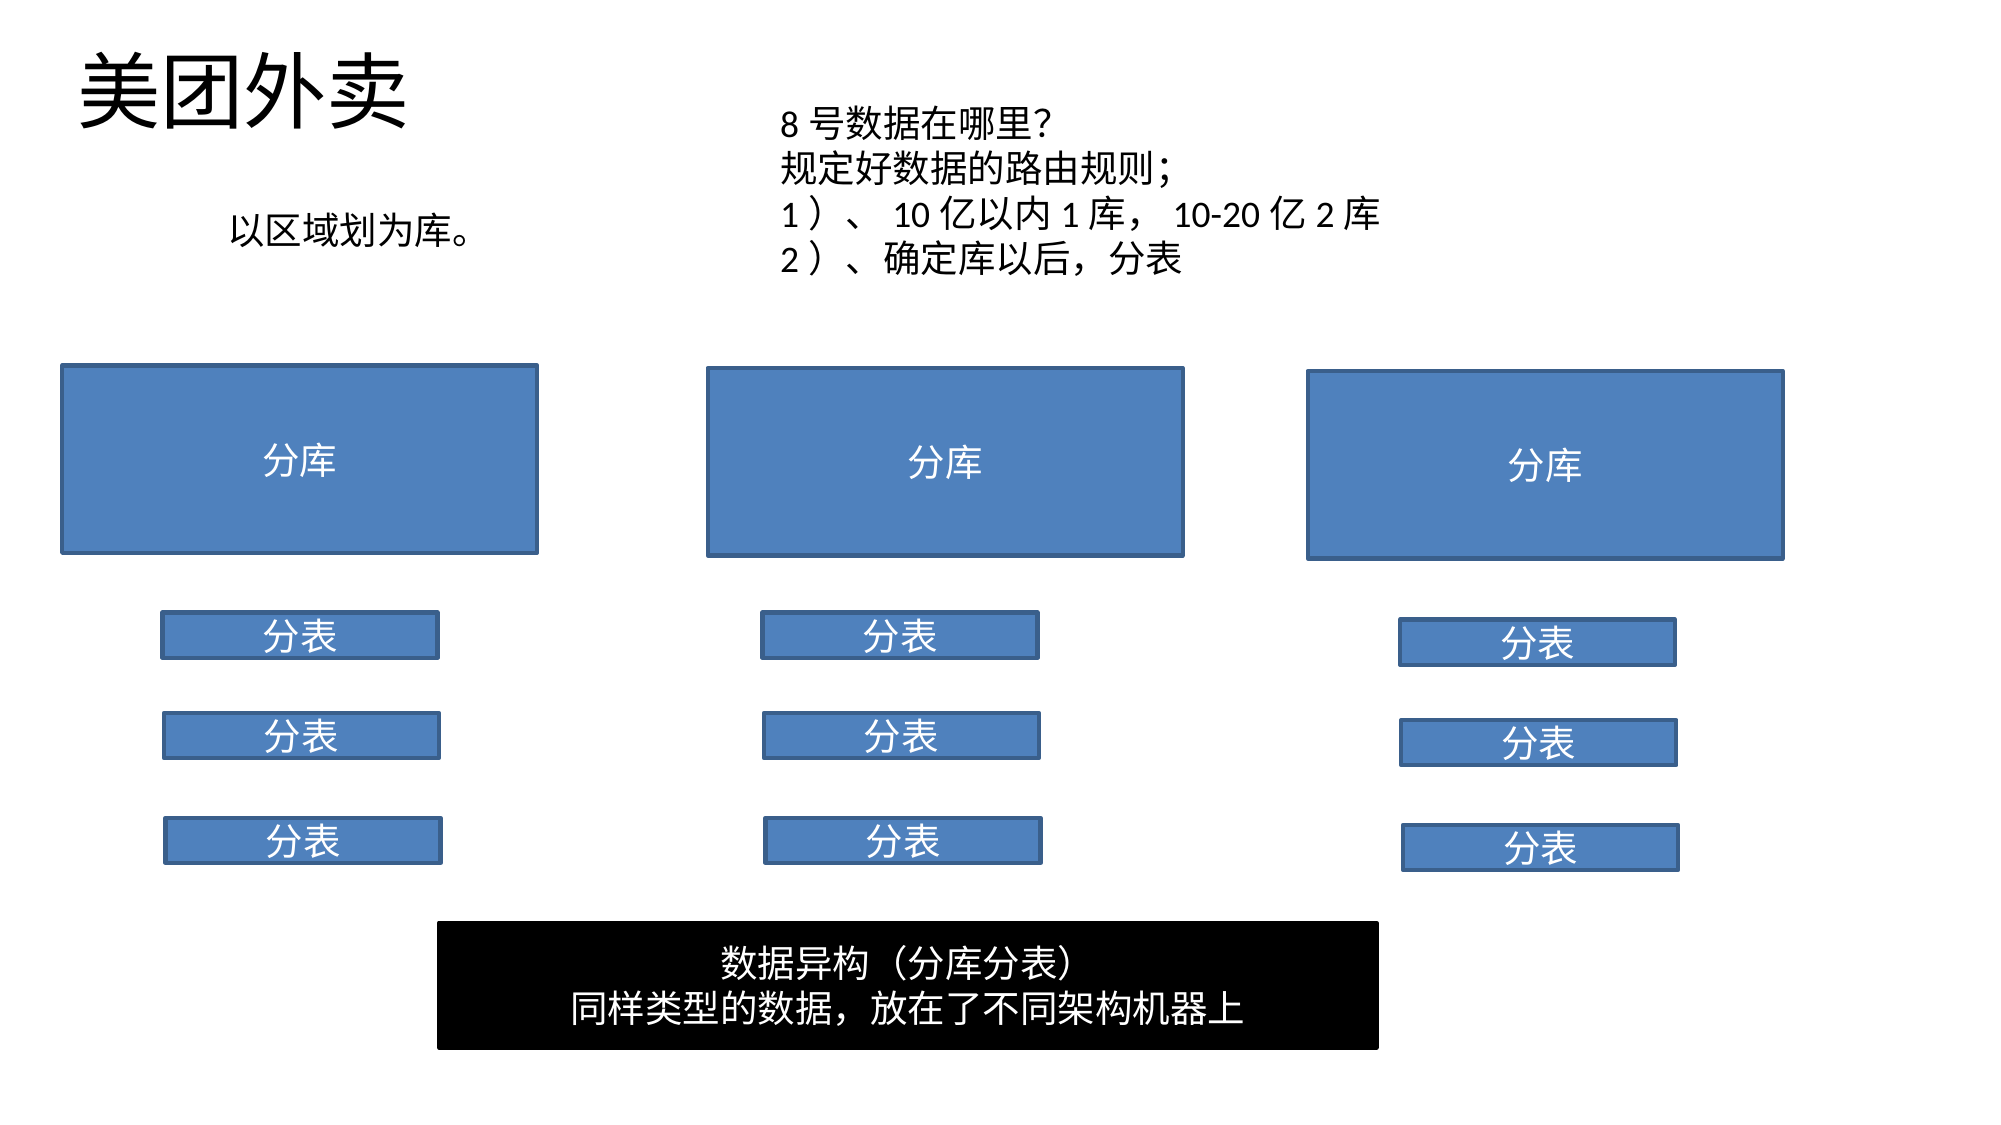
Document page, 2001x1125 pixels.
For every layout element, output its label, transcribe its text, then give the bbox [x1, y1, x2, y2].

text_box 数据异构（分库分表） 同样类型的数据，放在了不同架构机器上 [437, 921, 1379, 1050]
text_box 分表 [162, 711, 441, 760]
text_box 分表 [163, 816, 443, 865]
text_box 分表 [760, 610, 1040, 660]
text_box 分表 [1401, 823, 1680, 872]
text_box 分表 [762, 711, 1041, 760]
text_box 分表 [1398, 617, 1677, 667]
text_box 分库 [60, 363, 539, 555]
text_box 8号数据在哪里？ 规定好数据的路由规则； 1）、10亿以内1库，10-20亿2库 2）、确定库以后，分表 [765, 92, 1678, 288]
text_box 分库 [1306, 369, 1785, 561]
text_box 分表 [1399, 718, 1678, 767]
text_box 以区域划为库。 [212, 199, 763, 260]
text_box 分表 [160, 610, 440, 660]
text_box 分库 [706, 366, 1185, 558]
text_box 分表 [763, 816, 1043, 865]
text_box 美团外卖 [62, 32, 1100, 147]
